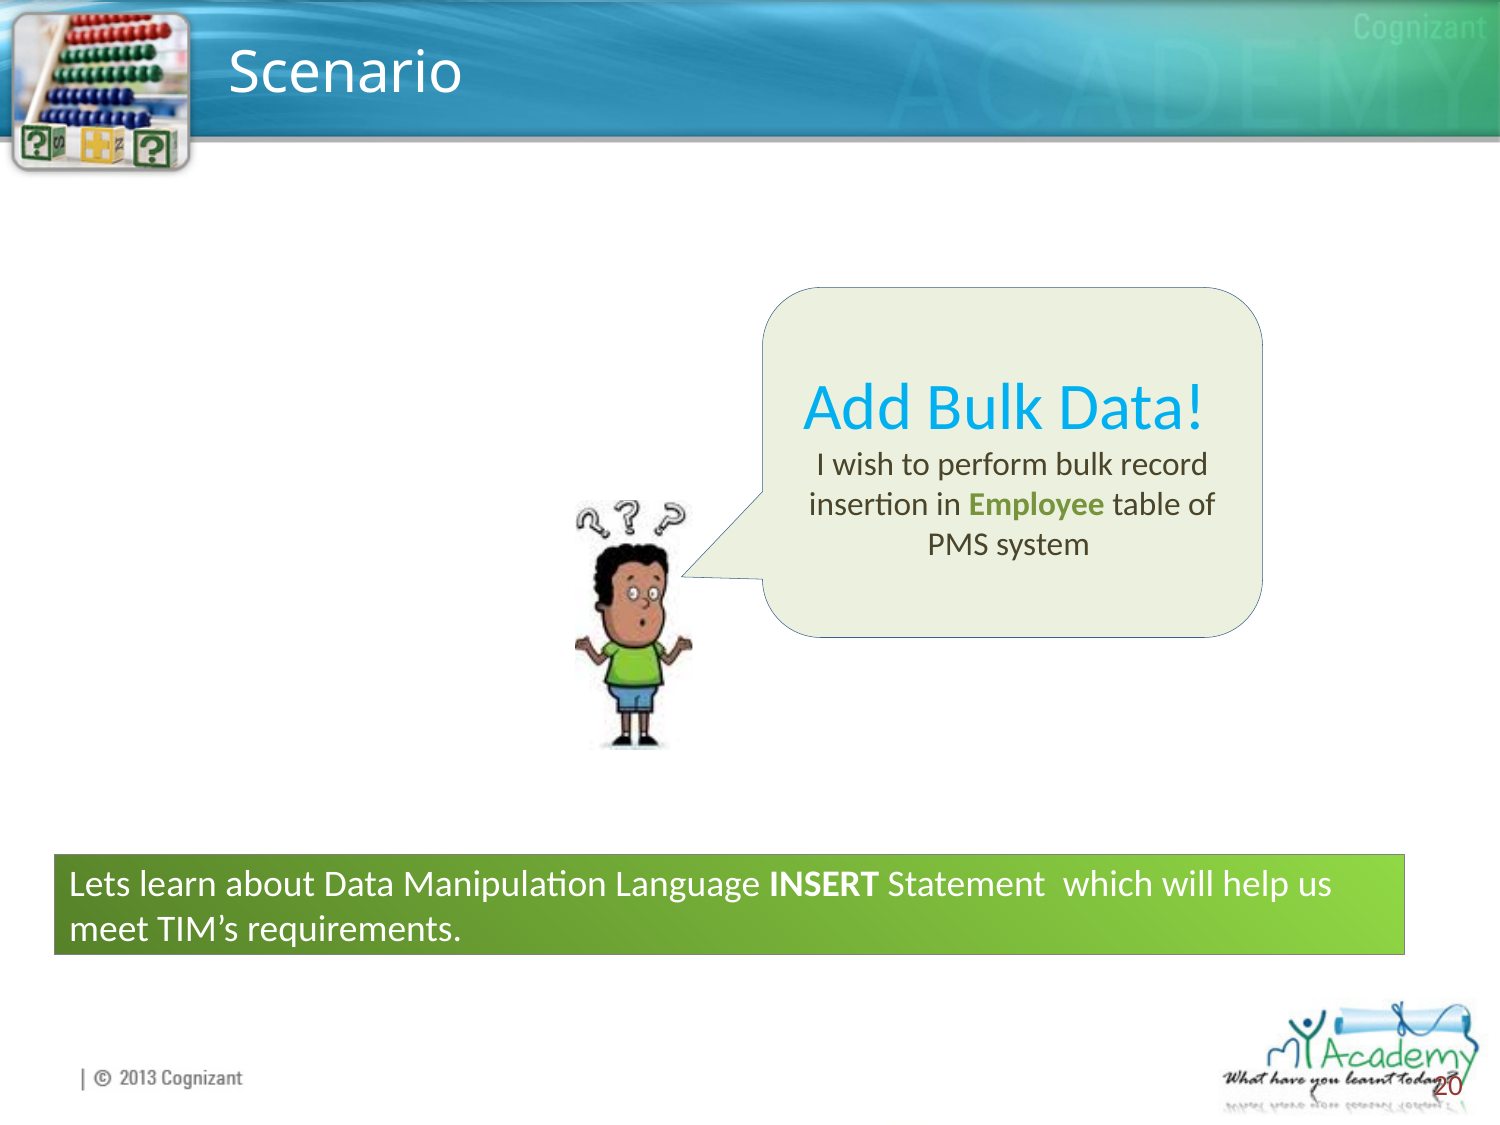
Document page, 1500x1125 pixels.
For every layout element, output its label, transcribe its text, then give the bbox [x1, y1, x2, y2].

title Scenario [213, 0, 1500, 163]
picture [0, 0, 1500, 1125]
slide_number 20 [1418, 1059, 1492, 1112]
text_box Add Bulk Data! I wish to perform bulk record insertion in Employee table of PMS system [697, 285, 1265, 640]
list [37, 263, 1463, 1076]
text_box Lets learn about Data Manipulation Language INSERT Statement which will help us meet TIM’s requirements. [52, 852, 1406, 956]
